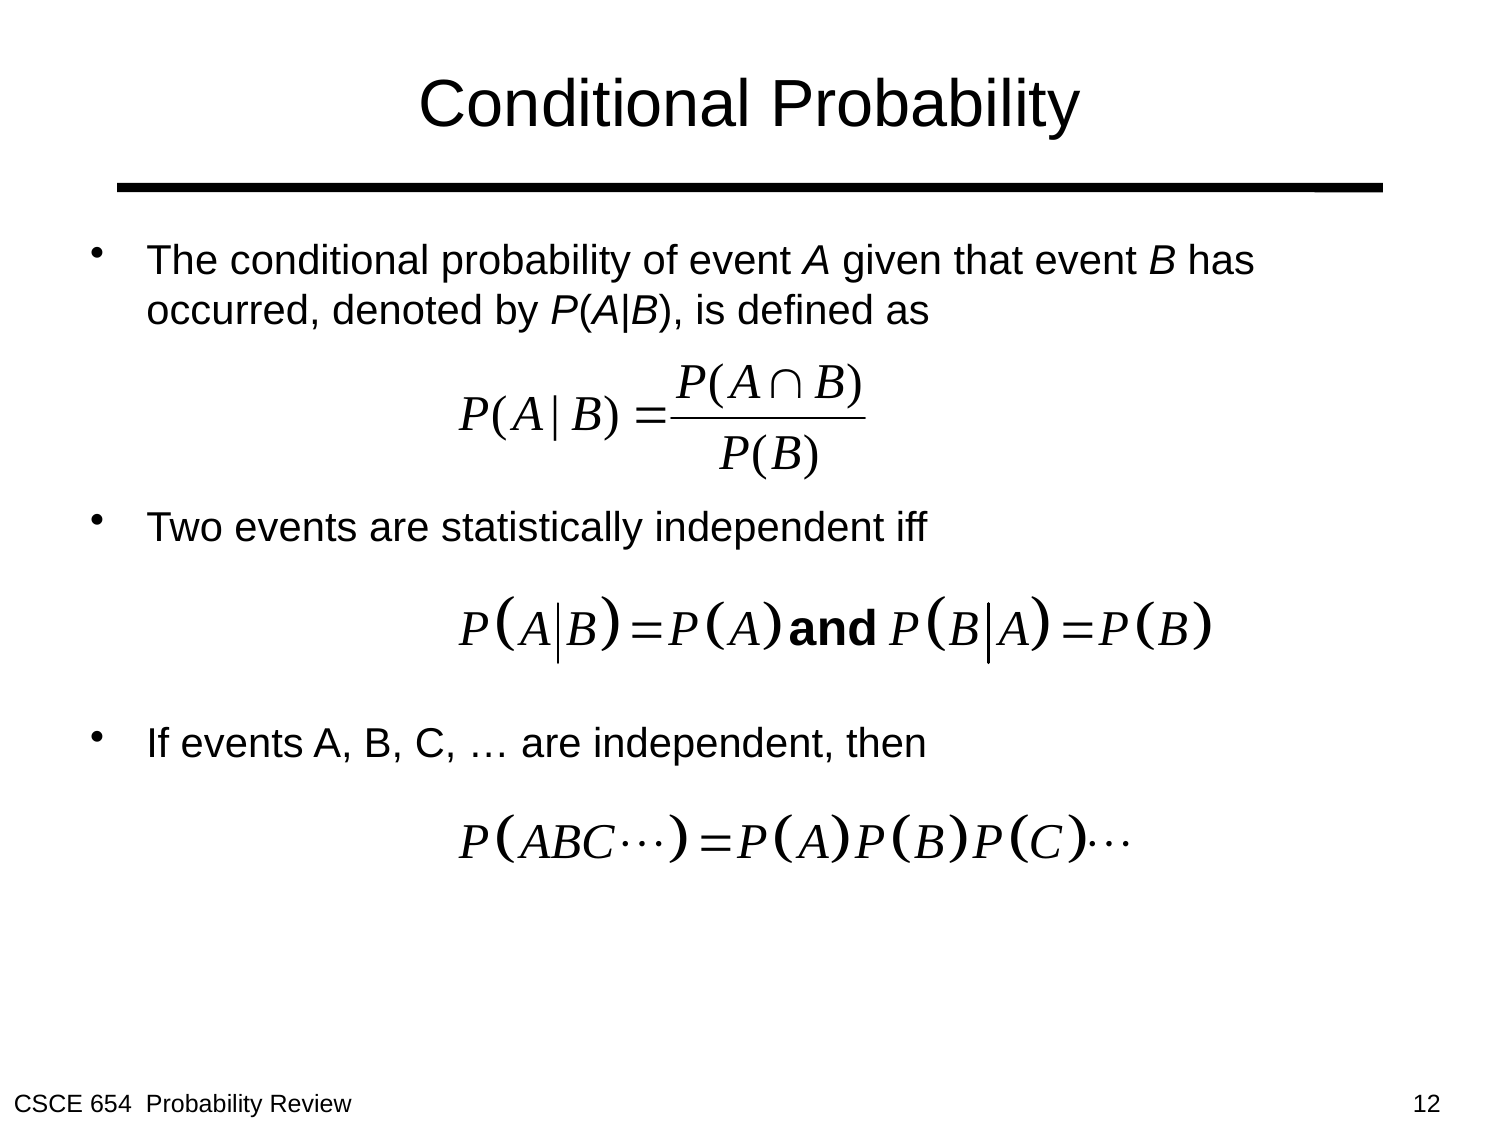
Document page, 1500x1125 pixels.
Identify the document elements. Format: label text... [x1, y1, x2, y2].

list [449, 350, 875, 489]
list The conditional probability of event A given that event B has occurred, denoted by P(A|B), is defined as Two events are statistically independent iff If events A, B, C, … are independent, then [75, 224, 1425, 1005]
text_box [449, 803, 1142, 888]
title Conditional Probability [75, 24, 1425, 175]
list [449, 586, 1217, 680]
